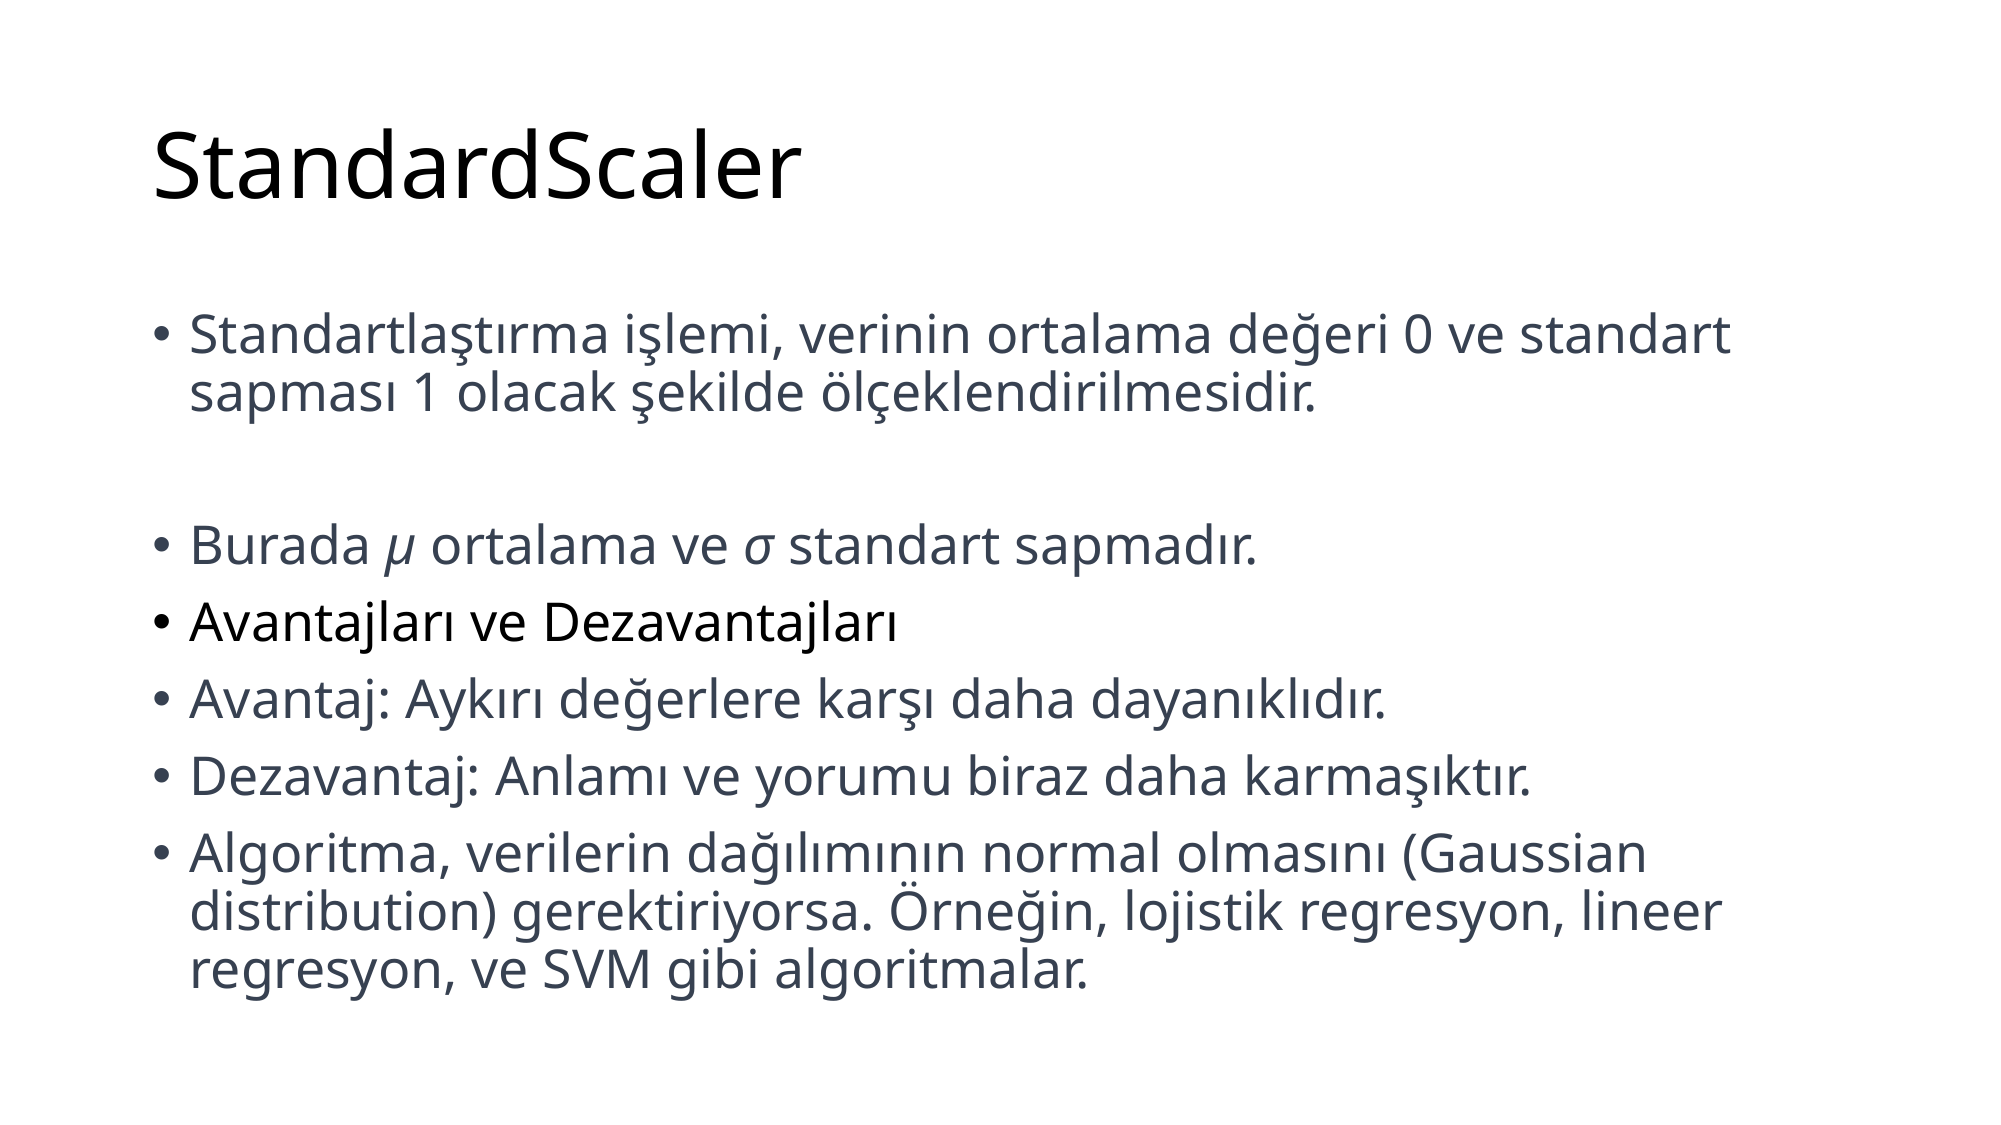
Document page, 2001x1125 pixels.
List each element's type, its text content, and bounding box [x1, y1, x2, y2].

title StandardScaler [137, 59, 1863, 278]
list Standartlaştırma işlemi, verinin ortalama değeri 0 ve standart sapması 1 olacak şekilde ölçeklendirilmesidir. Burada μ ortalama ve σ standart sapmadır. Avantajları ve Dezavantajları Avantaj: Aykırı değerlere karşı daha dayanıklıdır. Dezavantaj: Anlamı ve yorumu biraz daha karmaşıktır. Algoritma, verilerin dağılımının normal olmasını (Gaussian distribution) gerektiriyorsa. Örneğin, lojistik regresyon, lineer regresyon, ve SVM gibi algoritmalar. [137, 299, 1863, 1014]
